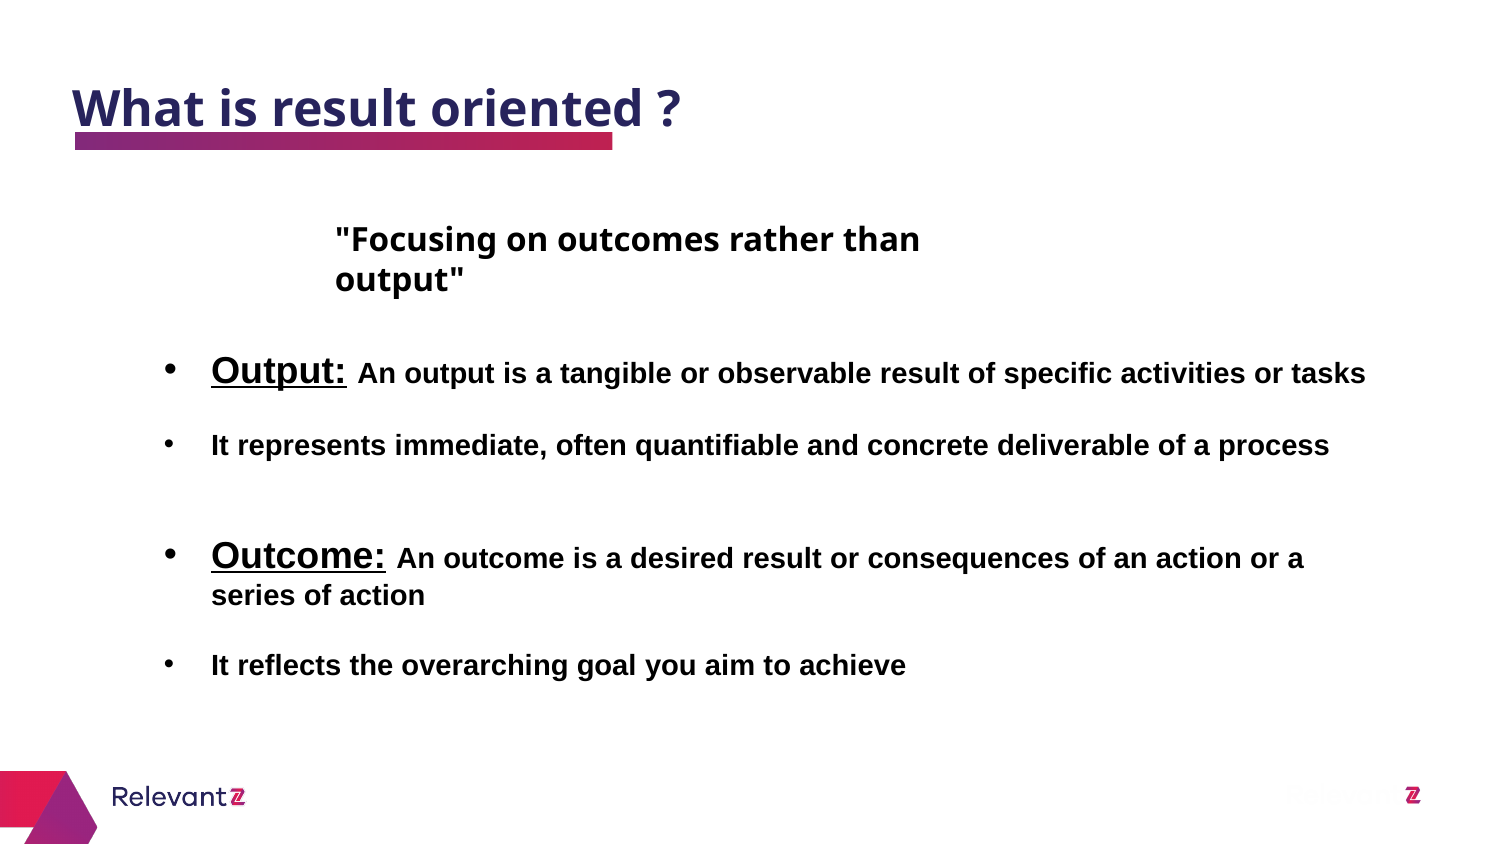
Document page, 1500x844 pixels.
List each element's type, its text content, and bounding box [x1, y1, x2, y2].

text_box Output: An output is a tangible or observable result of specific activities or tasks It represents immediate, often quantifiable and concrete deliverable of a process Outcome: An outcome is a desired result or consequences of an action or a series of action It reflects the overarching goal you aim to achieve [149, 338, 1390, 724]
picture [0, 769, 101, 844]
picture [109, 782, 250, 810]
text_box "Focusing on outcomes rather than output" [319, 210, 1070, 306]
title What is result oriented ? [72, 76, 866, 156]
picture [1284, 782, 1425, 810]
